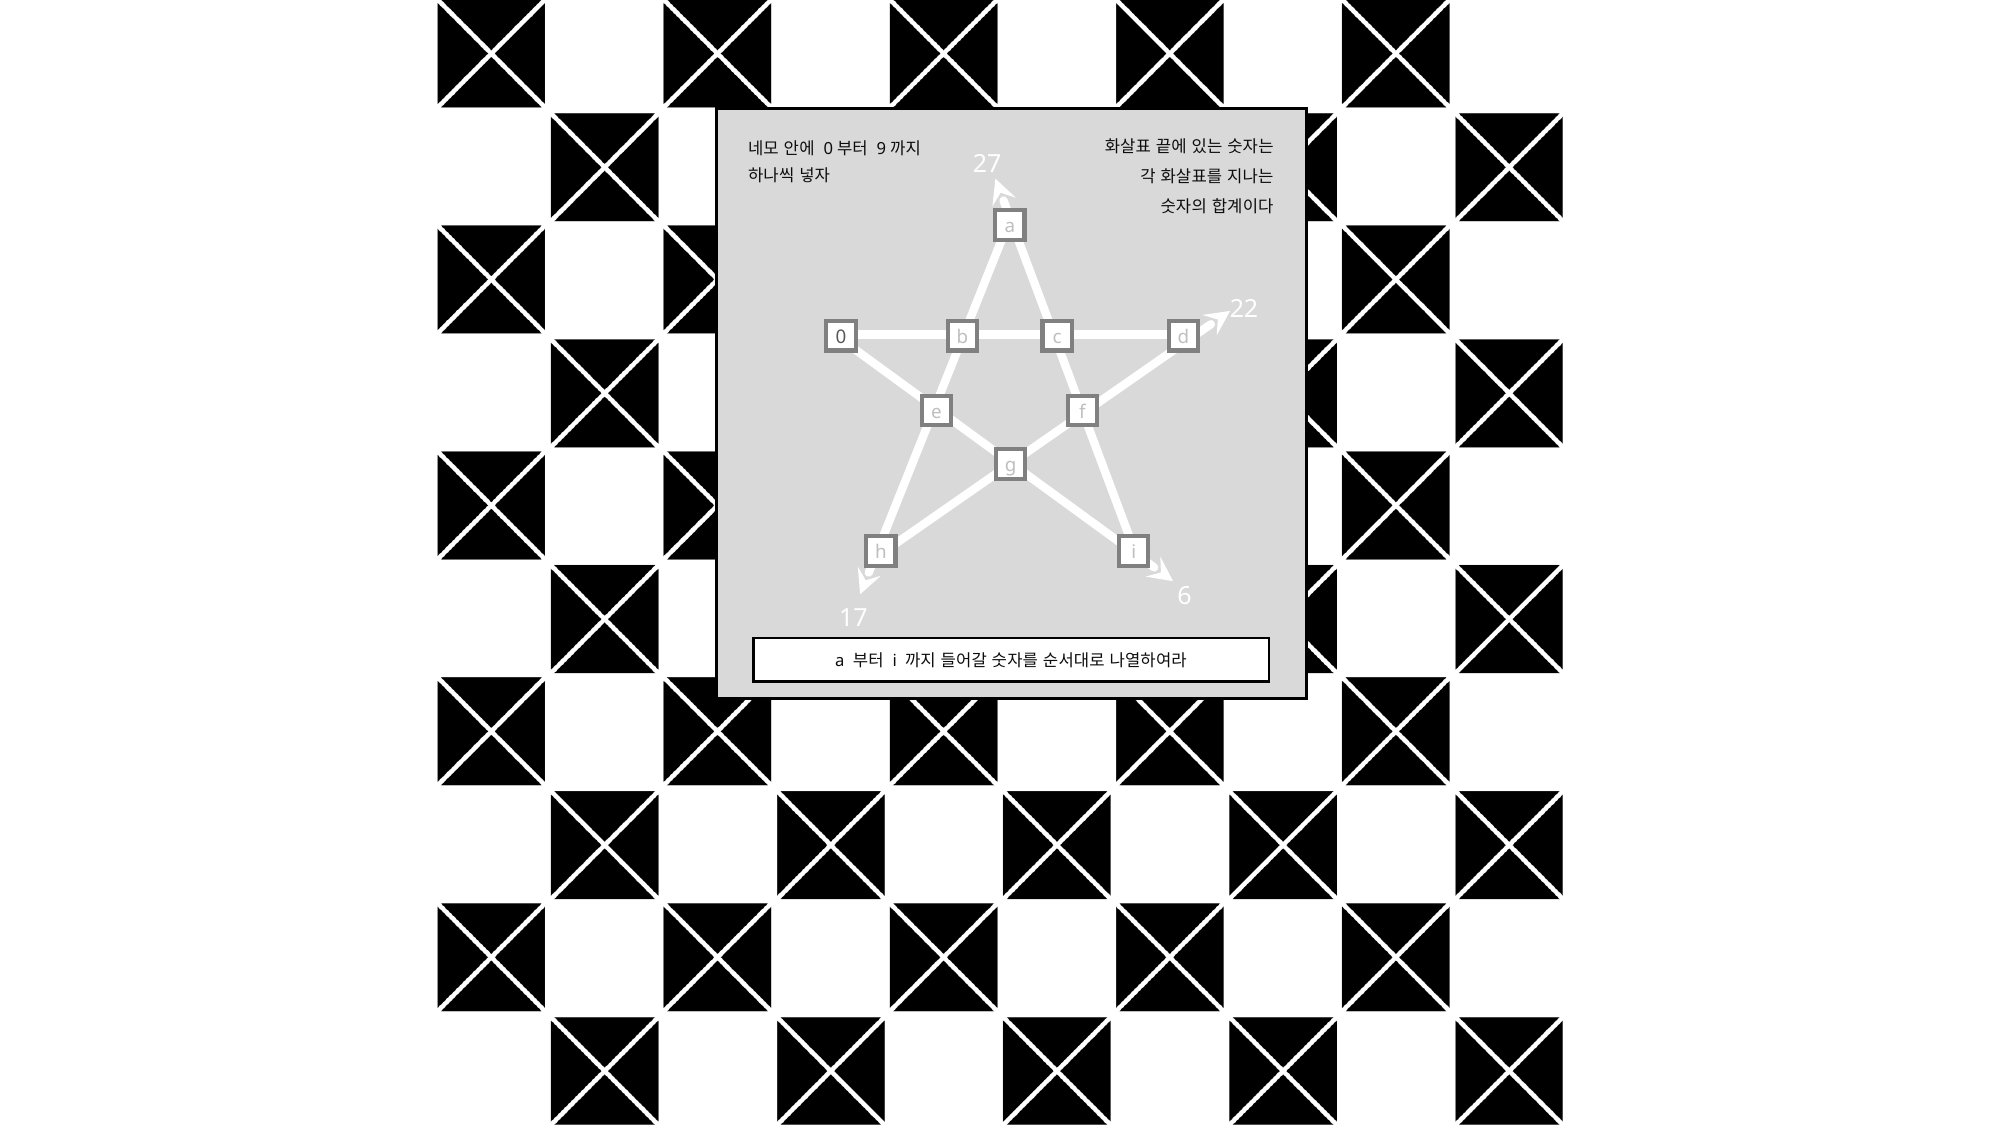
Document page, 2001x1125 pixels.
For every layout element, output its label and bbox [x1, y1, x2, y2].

picture [437, 0, 1563, 1125]
text_box [826, 139, 1269, 631]
